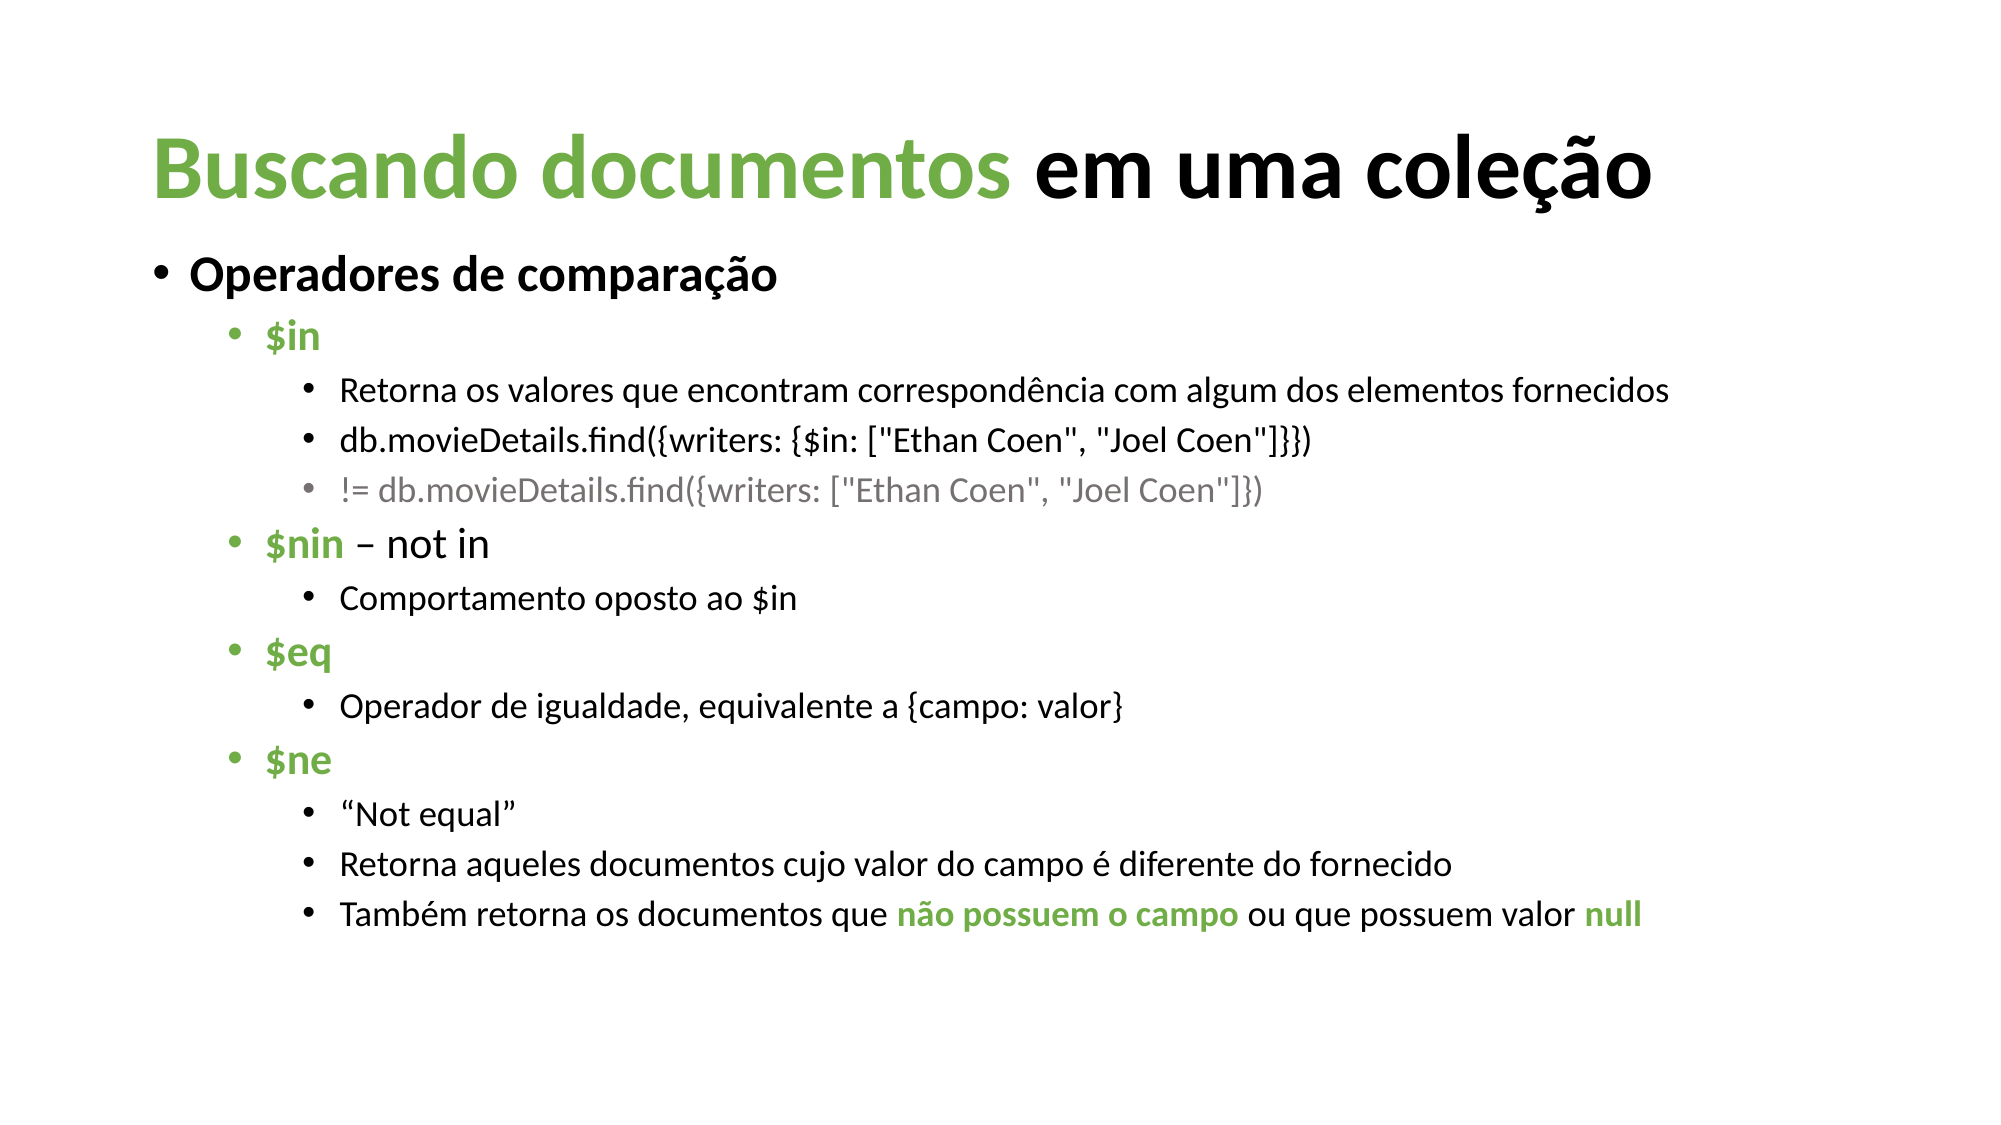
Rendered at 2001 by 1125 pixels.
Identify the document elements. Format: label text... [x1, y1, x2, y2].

text_box Operadores de comparação $in Retorna os valores que encontram correspondência com algum dos elementos fornecidos db.movieDetails.find({writers: {$in: ["Ethan Coen", "Joel Coen"]}}) != db.movieDetails.find({writers: ["Ethan Coen", "Joel Coen"]}) $nin – not in Comportamento oposto ao $in $eq Operador de igualdade, equivalente a {campo: valor} $ne “Not equal” Retorna aqueles documentos cujo valor do campo é diferente do fornecido Também retorna os documentos que não possuem o campo ou que possuem valor null [137, 239, 1863, 1065]
text_box Buscando documentos em uma coleção [137, 59, 1863, 239]
